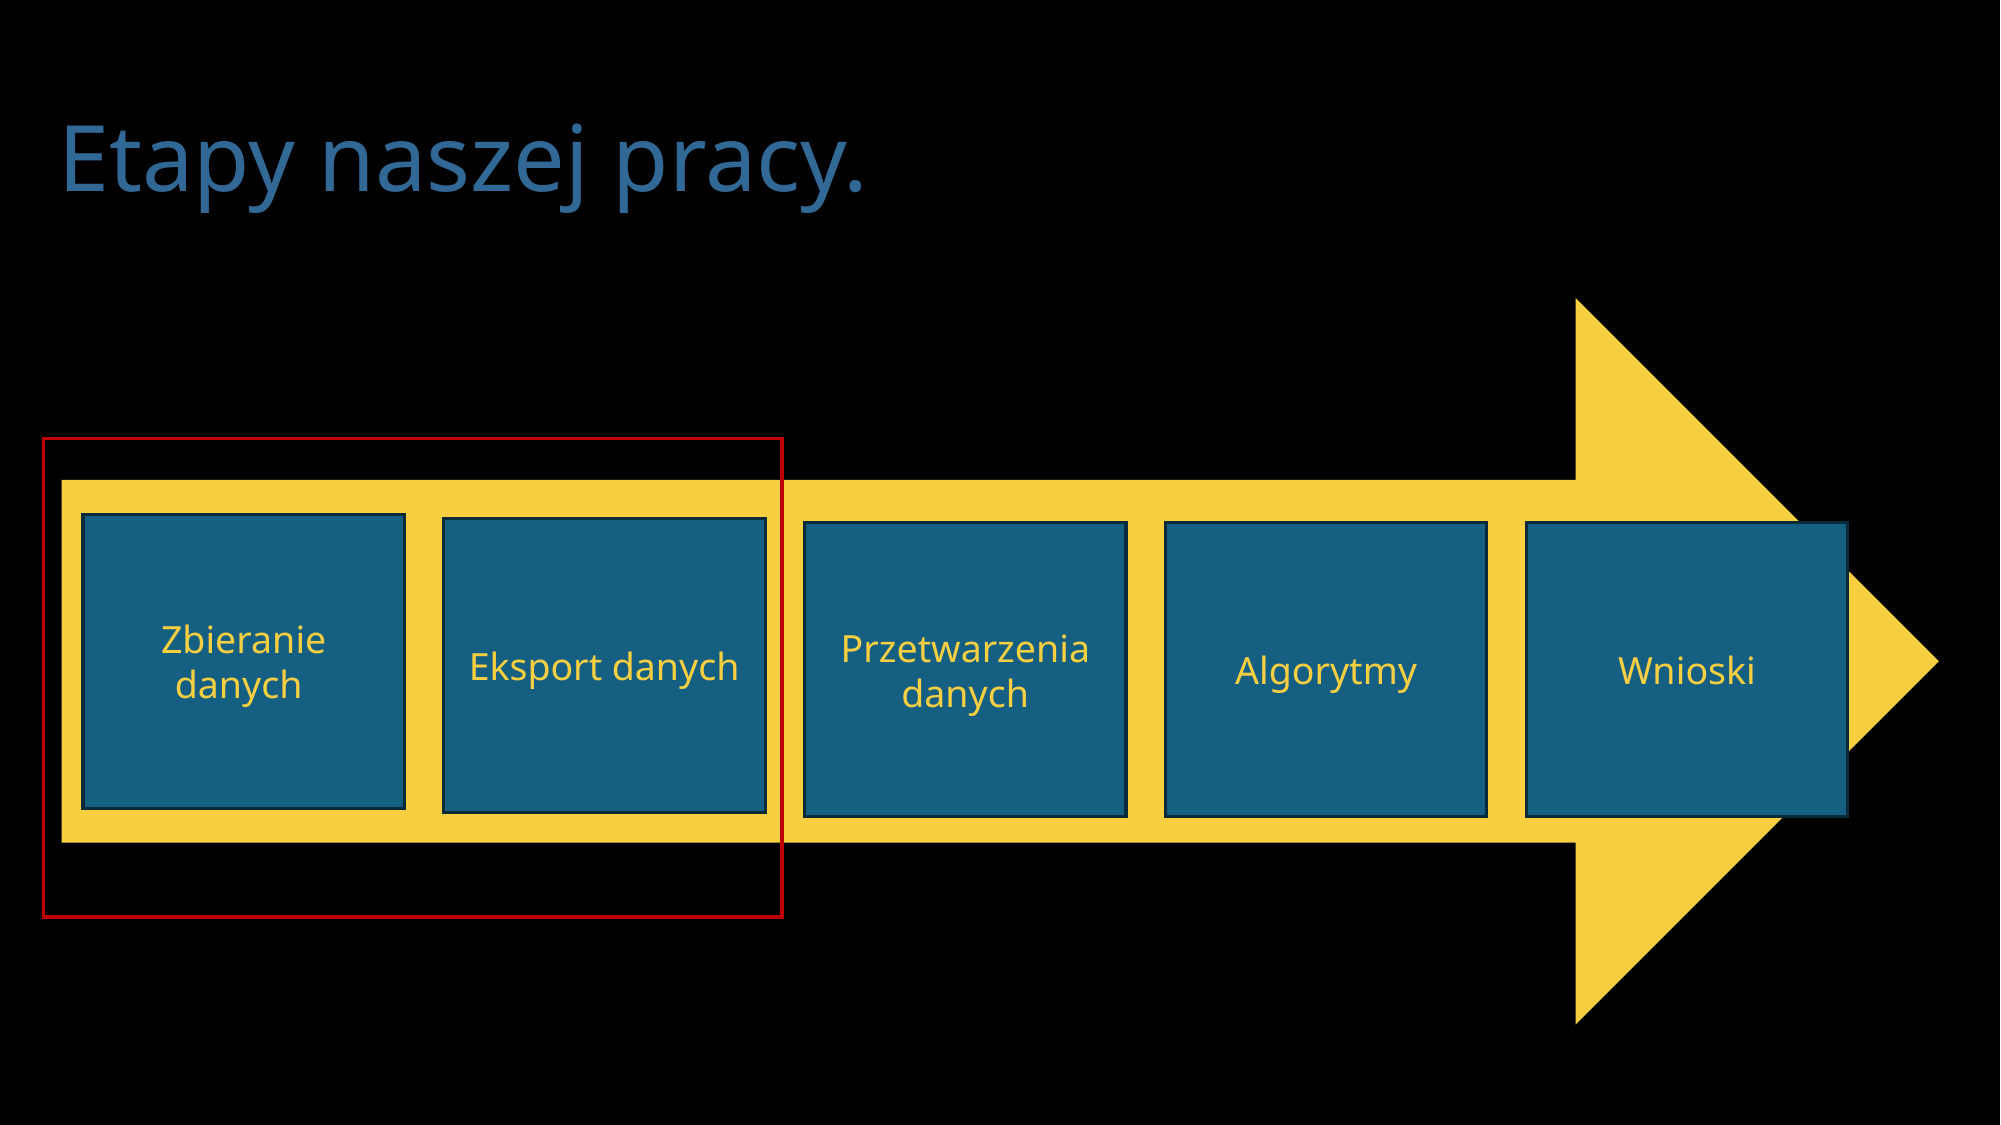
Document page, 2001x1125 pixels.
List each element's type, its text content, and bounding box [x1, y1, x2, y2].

title Etapy naszej pracy. [43, 53, 1769, 271]
text_box [42, 437, 784, 919]
text_box [1849, 571, 1939, 752]
text_box Algorytmy [1164, 521, 1488, 818]
text_box Wnioski [1525, 521, 1849, 818]
text_box [784, 297, 1799, 1025]
text_box Przetwarzenia danych [803, 521, 1128, 818]
